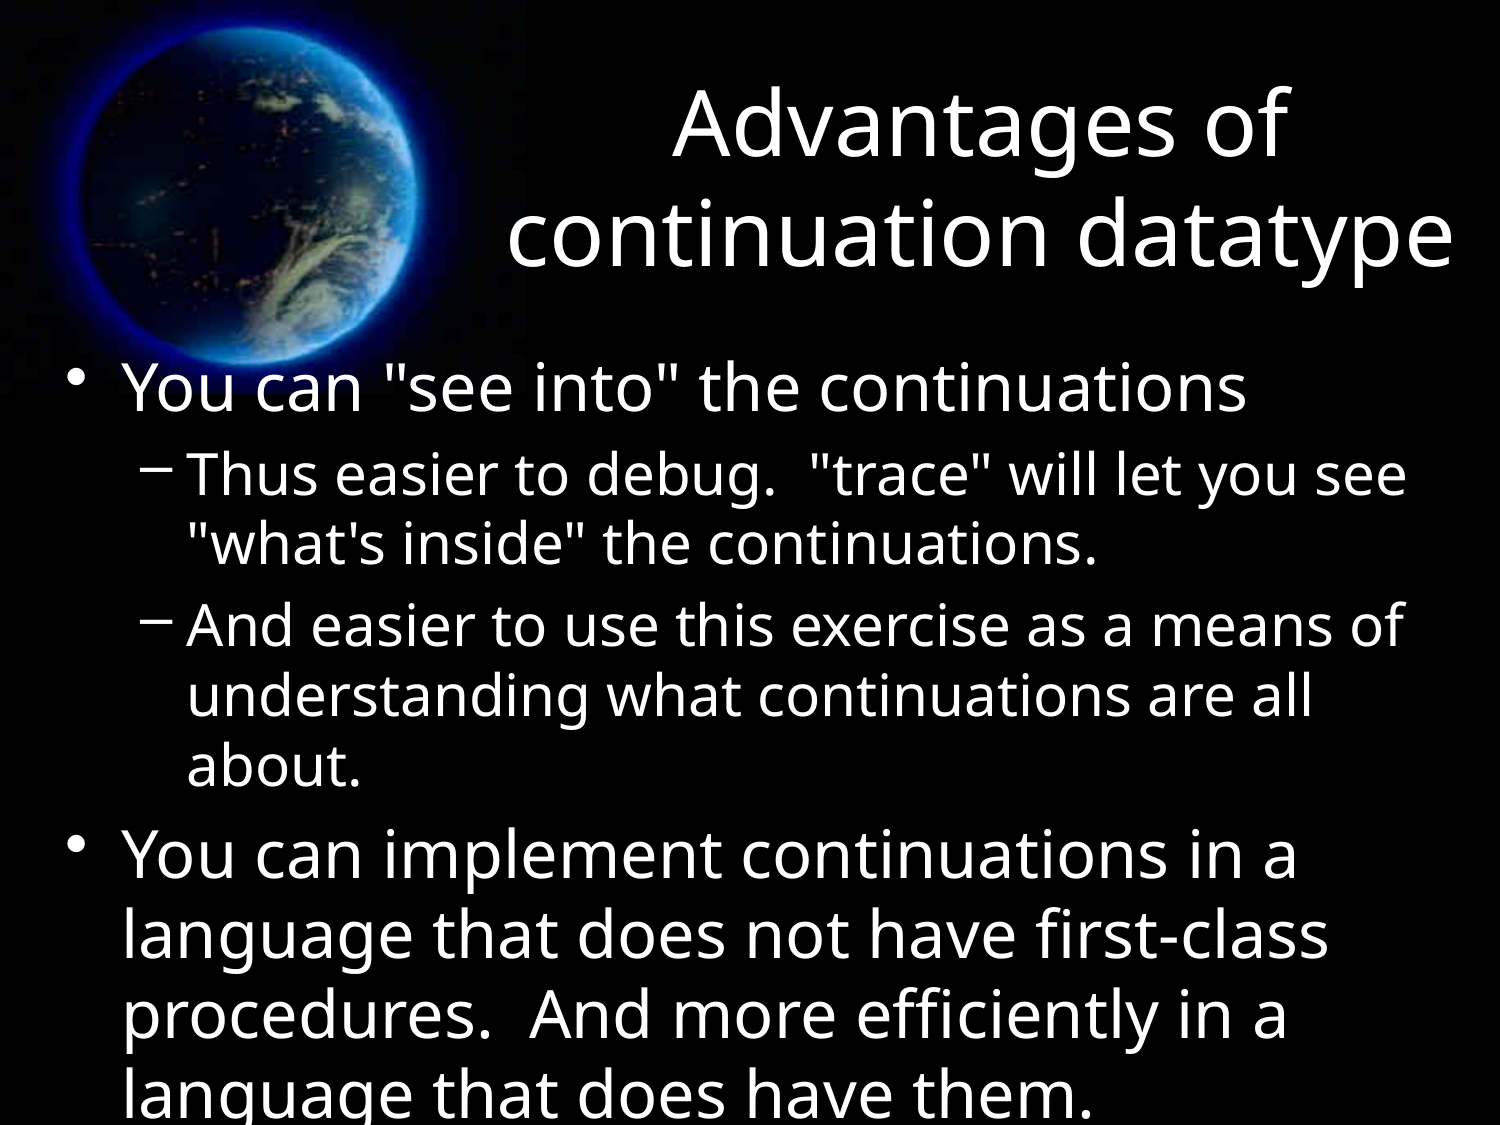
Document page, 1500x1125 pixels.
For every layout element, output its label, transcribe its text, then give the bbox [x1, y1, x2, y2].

list You can "see into" the continuations Thus easier to debug. "trace" will let you see "what's inside" the continuations. And easier to use this exercise as a means of understanding what continuations are all about. You can implement continuations in a language that does not have first-class procedures. And more efficiently in a language that does have them. [49, 337, 1451, 976]
title Advantages of continuation datatype [487, 37, 1476, 313]
picture [0, 0, 525, 394]
